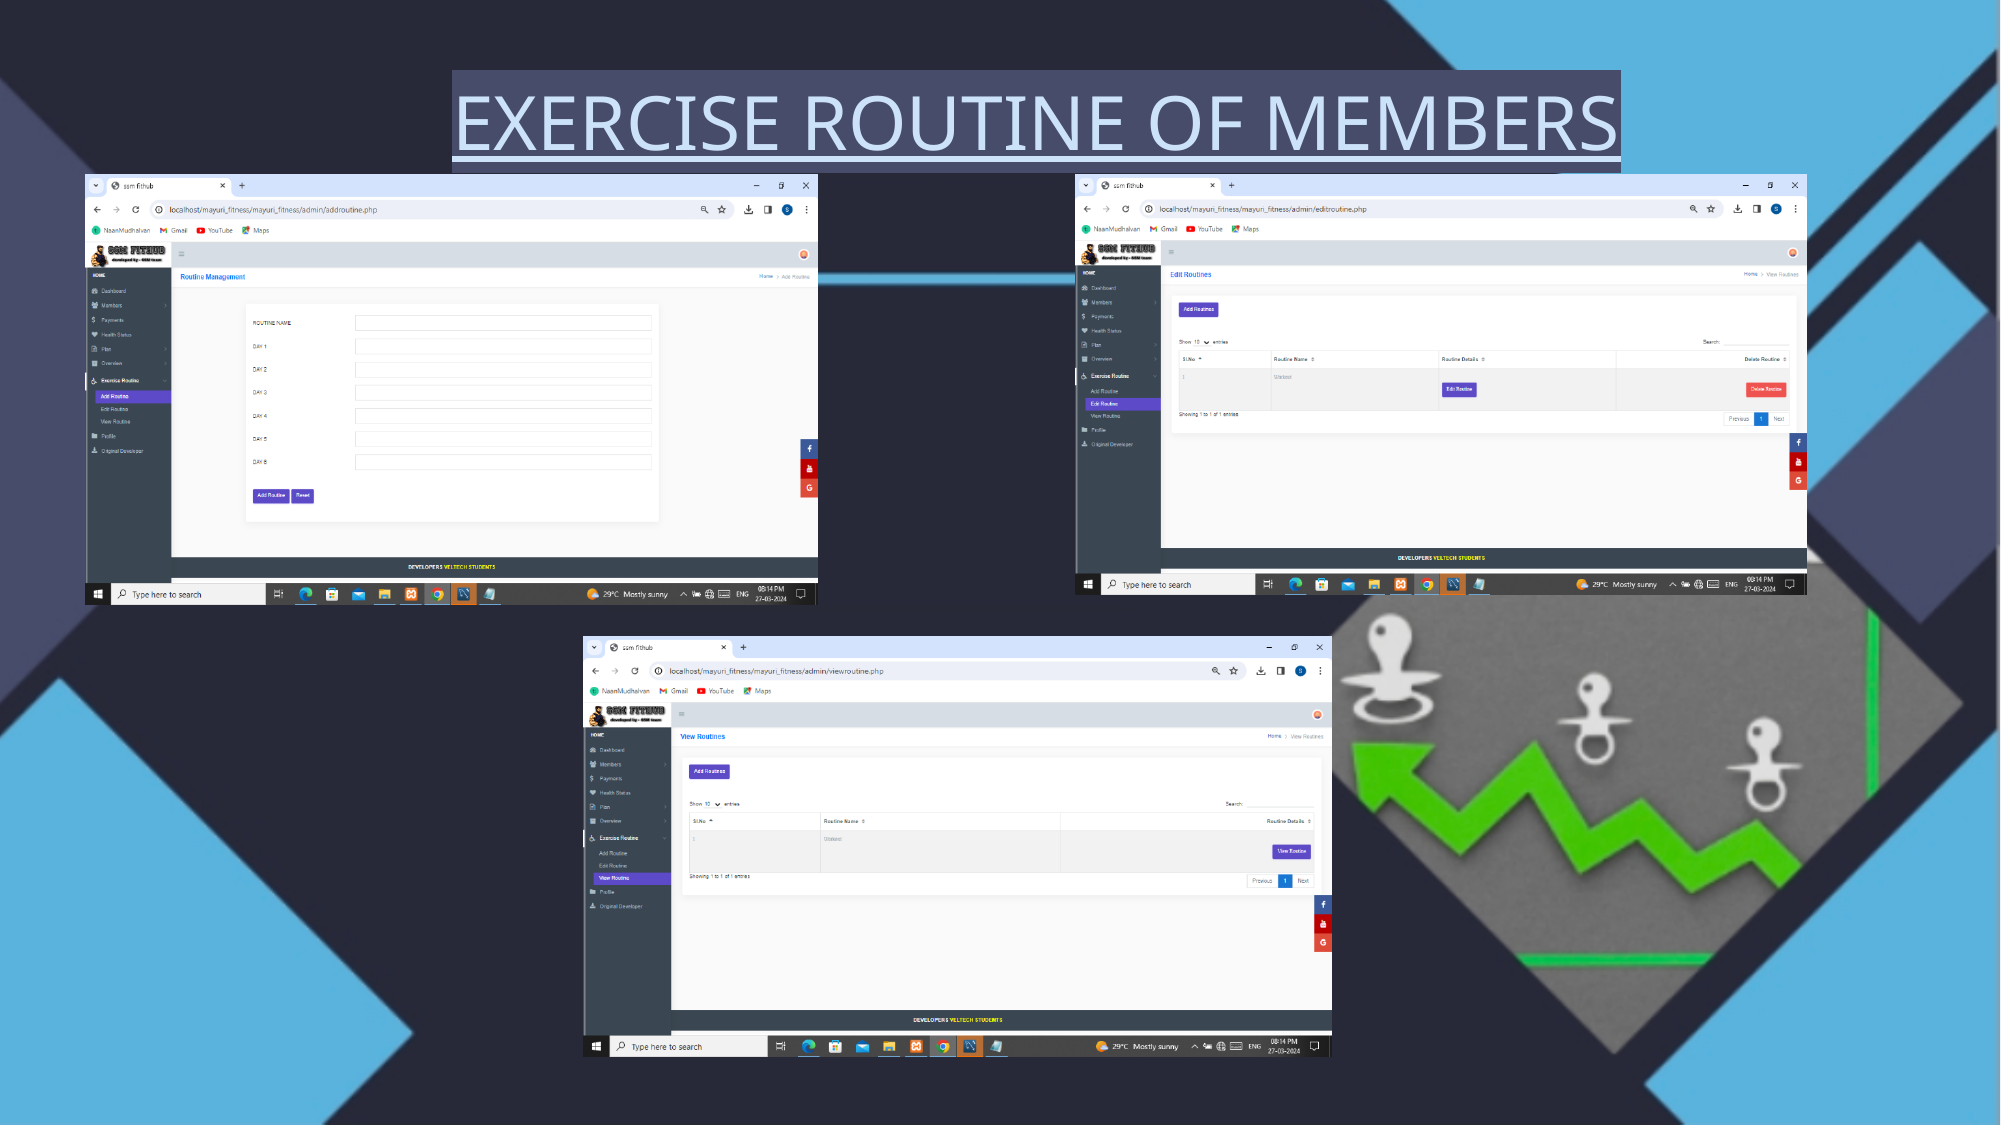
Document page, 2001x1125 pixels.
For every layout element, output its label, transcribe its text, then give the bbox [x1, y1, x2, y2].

picture [0, 0, 2001, 1125]
text_box EXERCISE ROUTINE OF MEMBERS [437, 68, 1636, 173]
